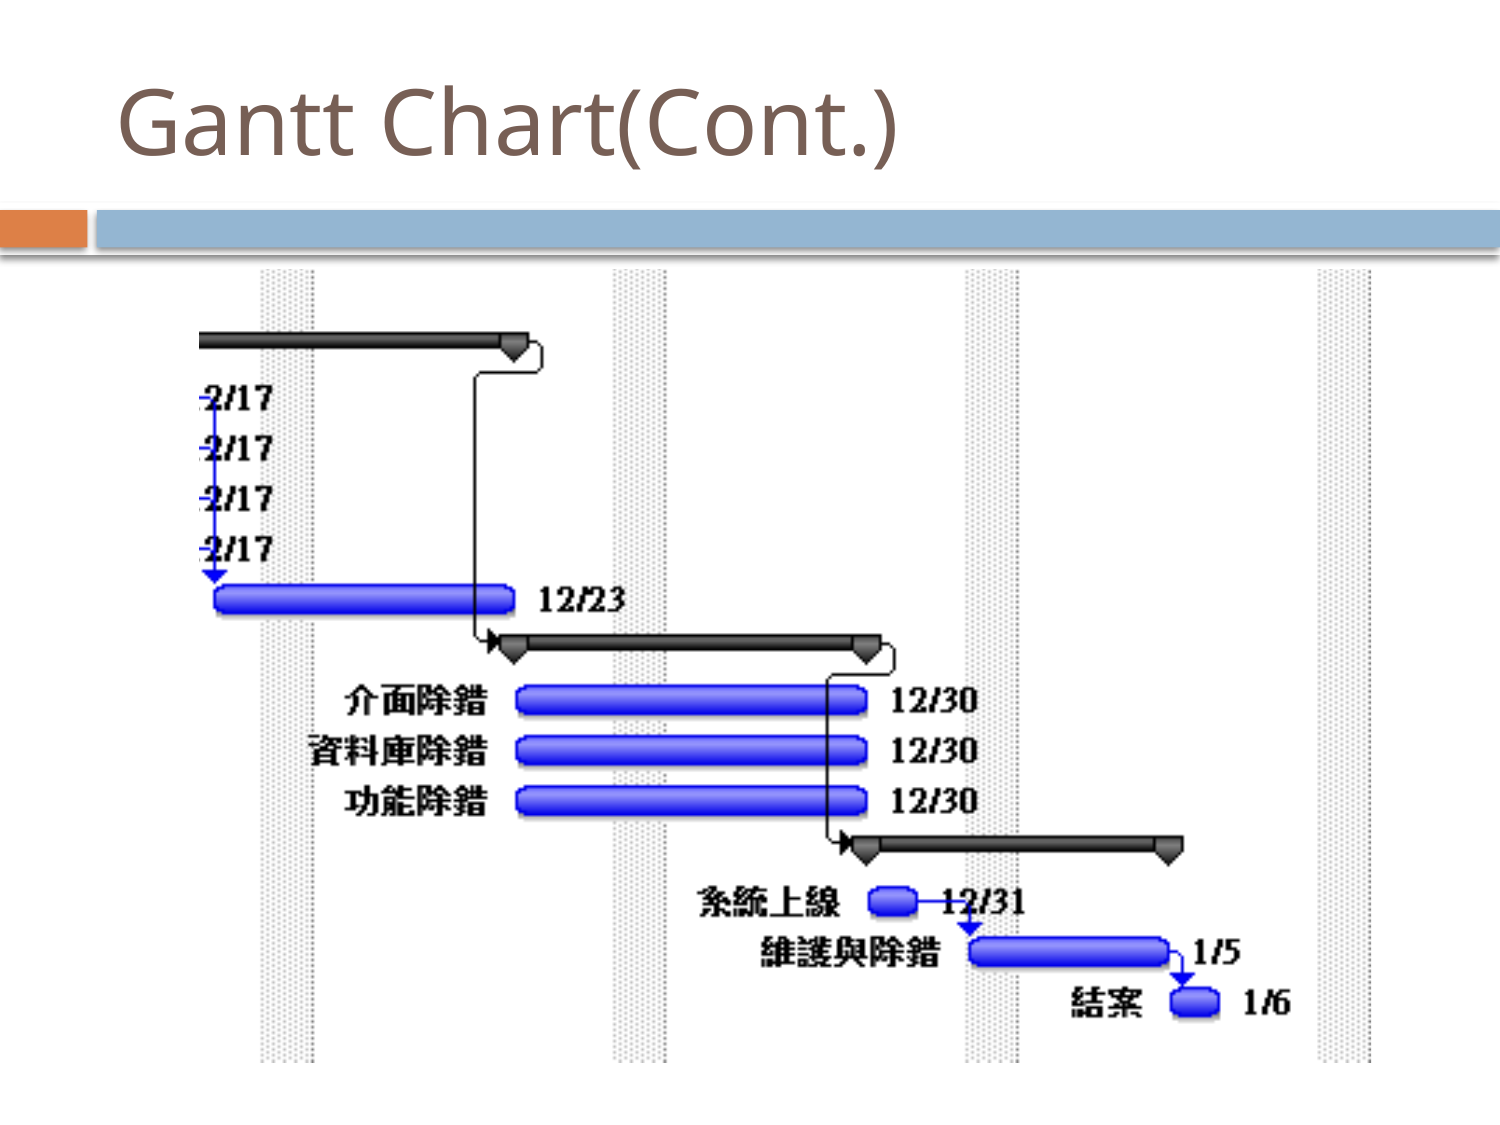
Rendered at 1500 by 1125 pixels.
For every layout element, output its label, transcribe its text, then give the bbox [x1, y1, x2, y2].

title Gantt Chart(Cont.) [100, 37, 1438, 200]
picture [198, 269, 1372, 1069]
